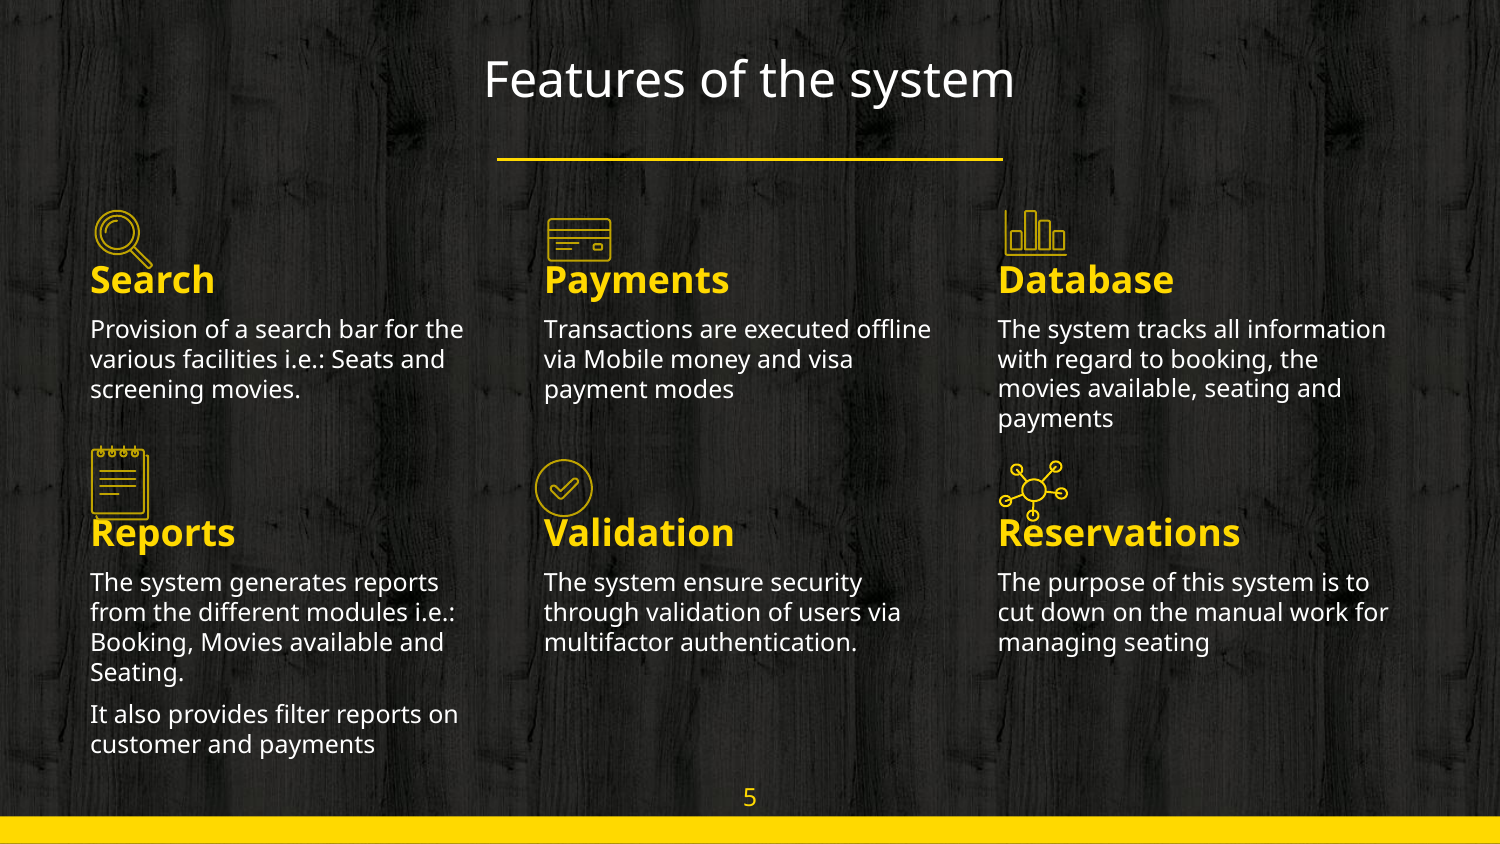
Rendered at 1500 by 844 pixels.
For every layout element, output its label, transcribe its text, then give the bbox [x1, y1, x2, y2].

list Payments Transactions are executed offline via Mobile money and visa payment modes [528, 240, 961, 455]
list Database The system tracks all information with regard to booking, the movies available, seating and payments [982, 240, 1415, 455]
title Features of the system [75, 0, 1425, 157]
list Reports The system generates reports from the different modules i.e.: Booking, Movies available and Seating. It also provides filter reports on customer and payments [75, 493, 507, 767]
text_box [999, 461, 1068, 521]
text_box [95, 210, 152, 269]
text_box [91, 445, 149, 520]
list Search Provision of a search bar for the various facilities i.e.: Seats and screening movies. [75, 240, 507, 455]
slide_number 5 [705, 766, 795, 832]
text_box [1005, 210, 1067, 255]
list Reservations The purpose of this system is to cut down on the manual work for managing seating [982, 493, 1415, 708]
list Validation The system ensure security through validation of users via multifactor authentication. [528, 493, 961, 708]
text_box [548, 218, 611, 261]
picture [0, 0, 1500, 816]
